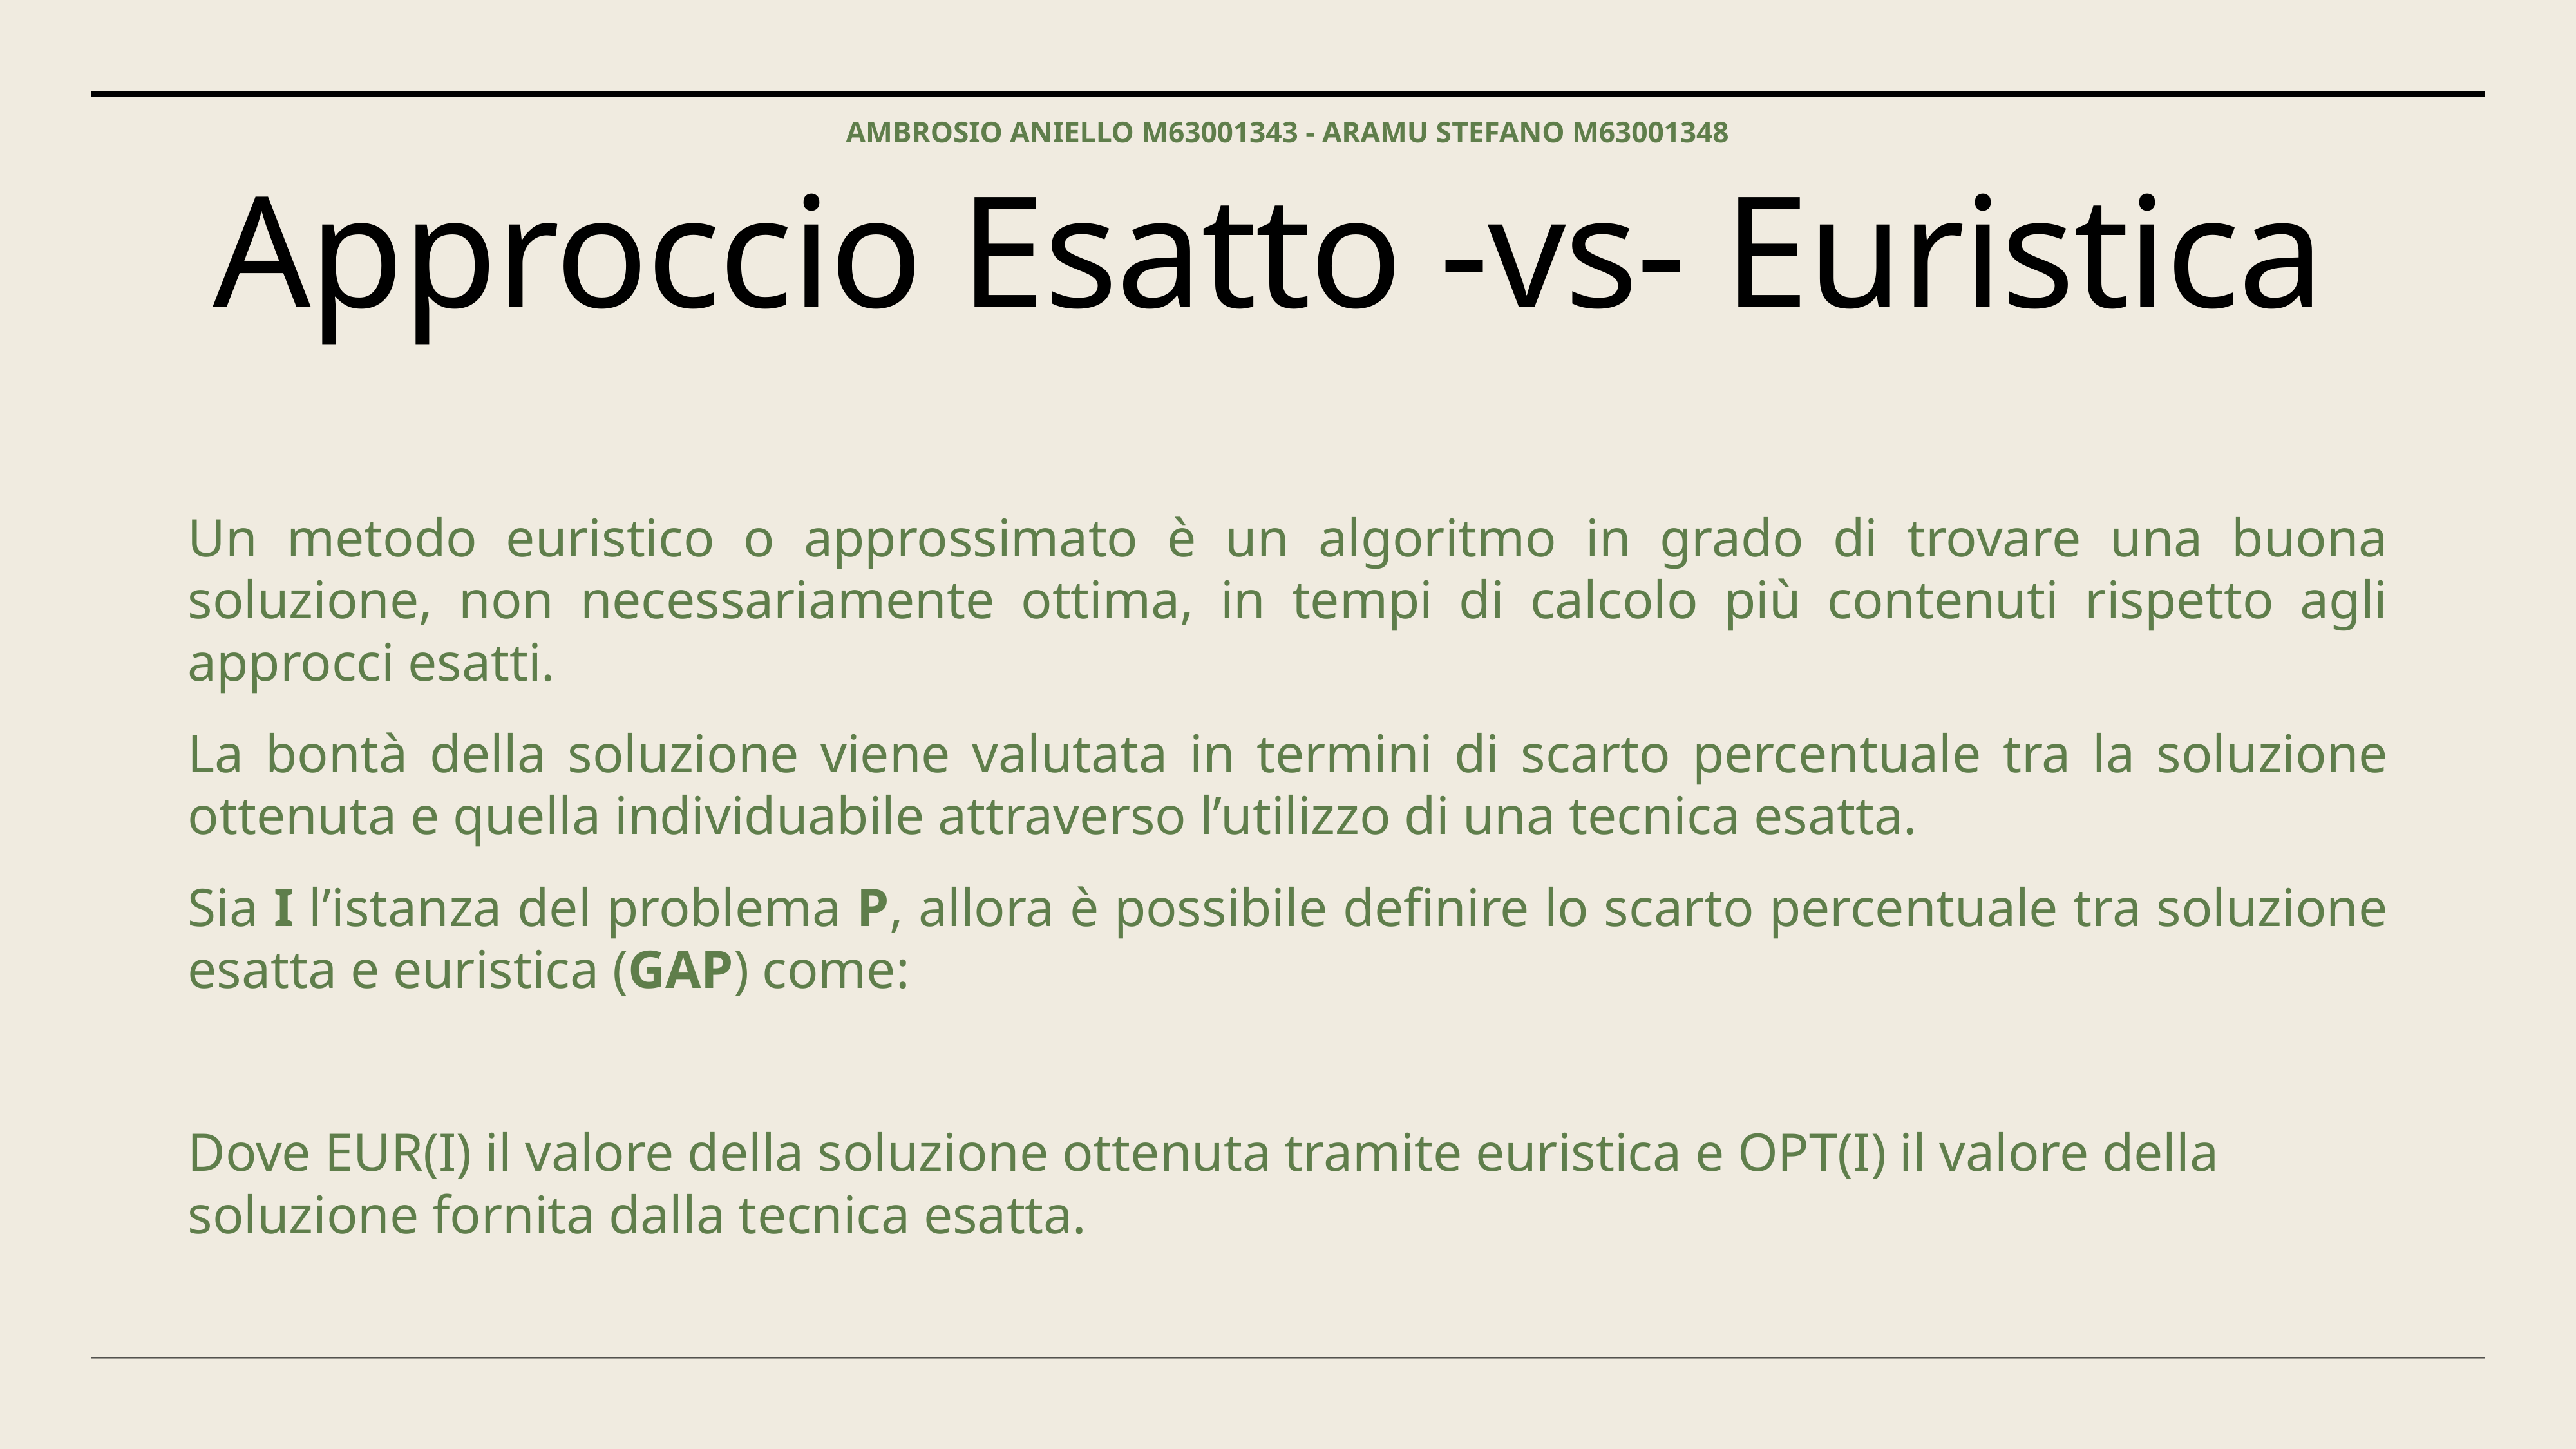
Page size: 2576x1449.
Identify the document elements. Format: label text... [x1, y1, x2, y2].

list Ambrosio Aniello m63001343 - Aramu Stefano m63001348 [182, 106, 2394, 158]
list Un metodo euristico o approssimato è un algoritmo in grado di trovare una buona soluzione, non necessariamente ottima, in tempi di calcolo più contenuti rispetto agli approcci esatti. La bontà della soluzione viene valutata in termini di scarto percentuale tra la soluzione ottenuta e quella individuabile attraverso l’utilizzo di una tecnica esatta. Sia I l’istanza del problema P, allora è possibile definire lo scarto percentuale tra soluzione esatta e euristica (GAP) come: Dove EUR(I) il valore della soluzione ottenuta tramite euristica e OPT(I) il valore della soluzione fornita dalla tecnica esatta. [182, 433, 2394, 1315]
title Approccio Esatto -vs- Euristica [182, 183, 2394, 408]
